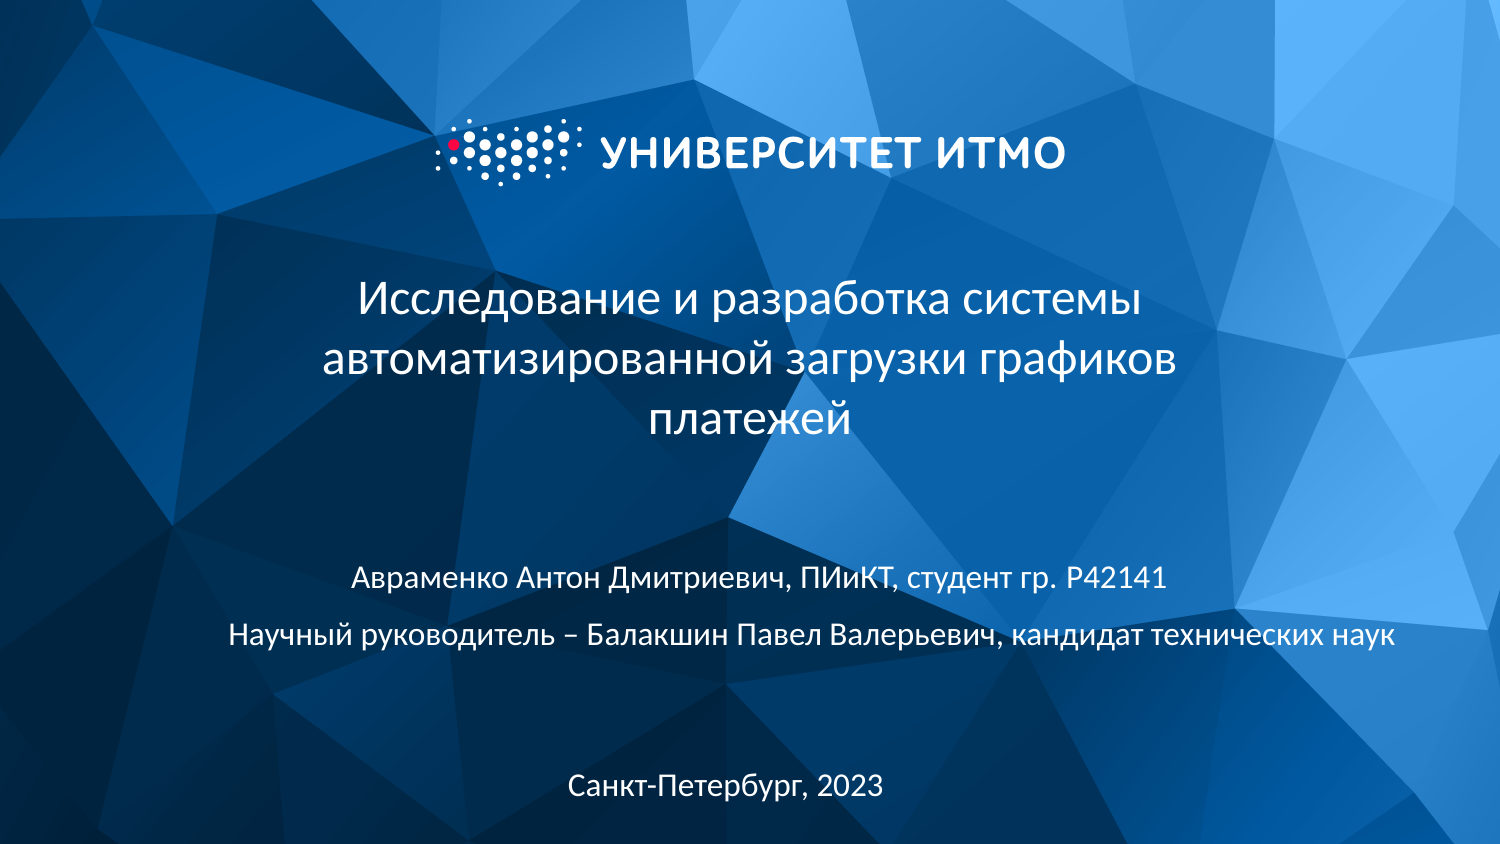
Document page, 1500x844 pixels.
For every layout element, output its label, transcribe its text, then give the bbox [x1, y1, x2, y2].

picture [0, 0, 1500, 844]
list Авраменко Антон Дмитриевич, ПИиКТ, студент гр. P42141 [234, 547, 1284, 604]
text_box Научный руководитель – Балакшин Павел Валерьевич, кандидат технических наук [213, 604, 1412, 660]
text_box Санкт-Петербург, 2023 [552, 755, 899, 811]
title Исследование и разработка системы автоматизированной загрузки графиков платежей [225, 316, 1275, 453]
